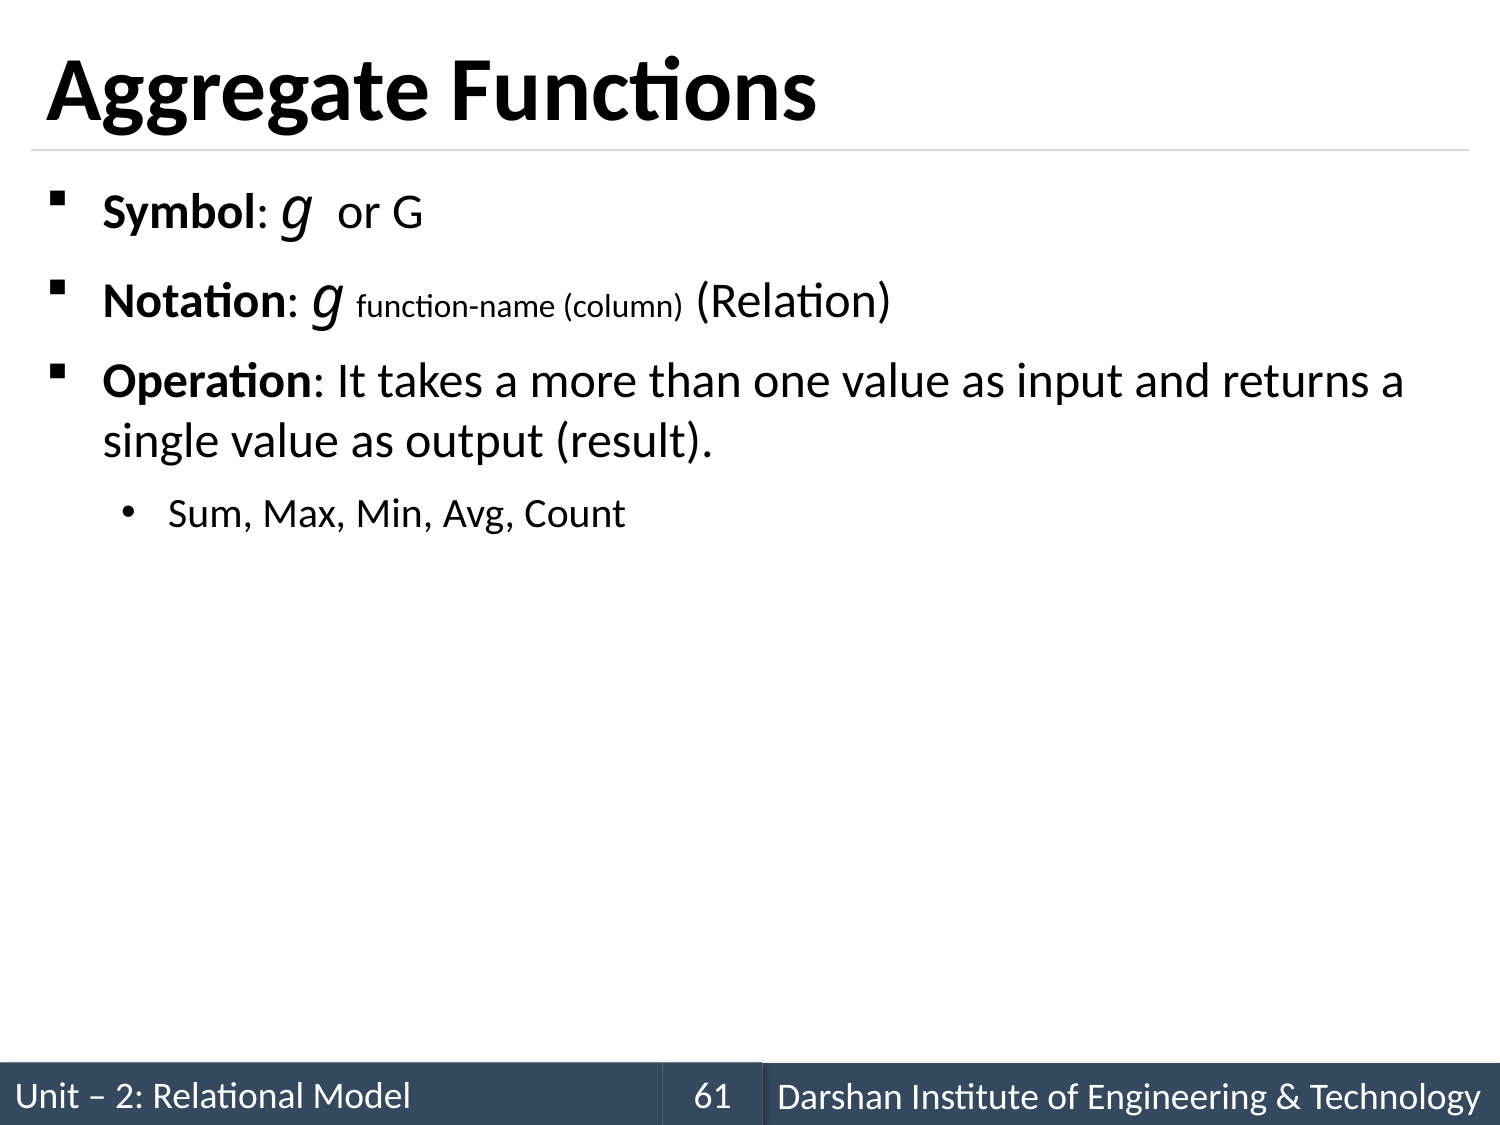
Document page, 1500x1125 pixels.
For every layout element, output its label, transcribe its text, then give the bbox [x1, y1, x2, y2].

list Symbol: g or G Notation: g function-name (column) (Relation) Operation: It takes a more than one value as input and returns a single value as output (result). Sum, Max, Min, Avg, Count [31, 162, 1469, 1038]
title Aggregate Functions [31, 17, 1469, 150]
